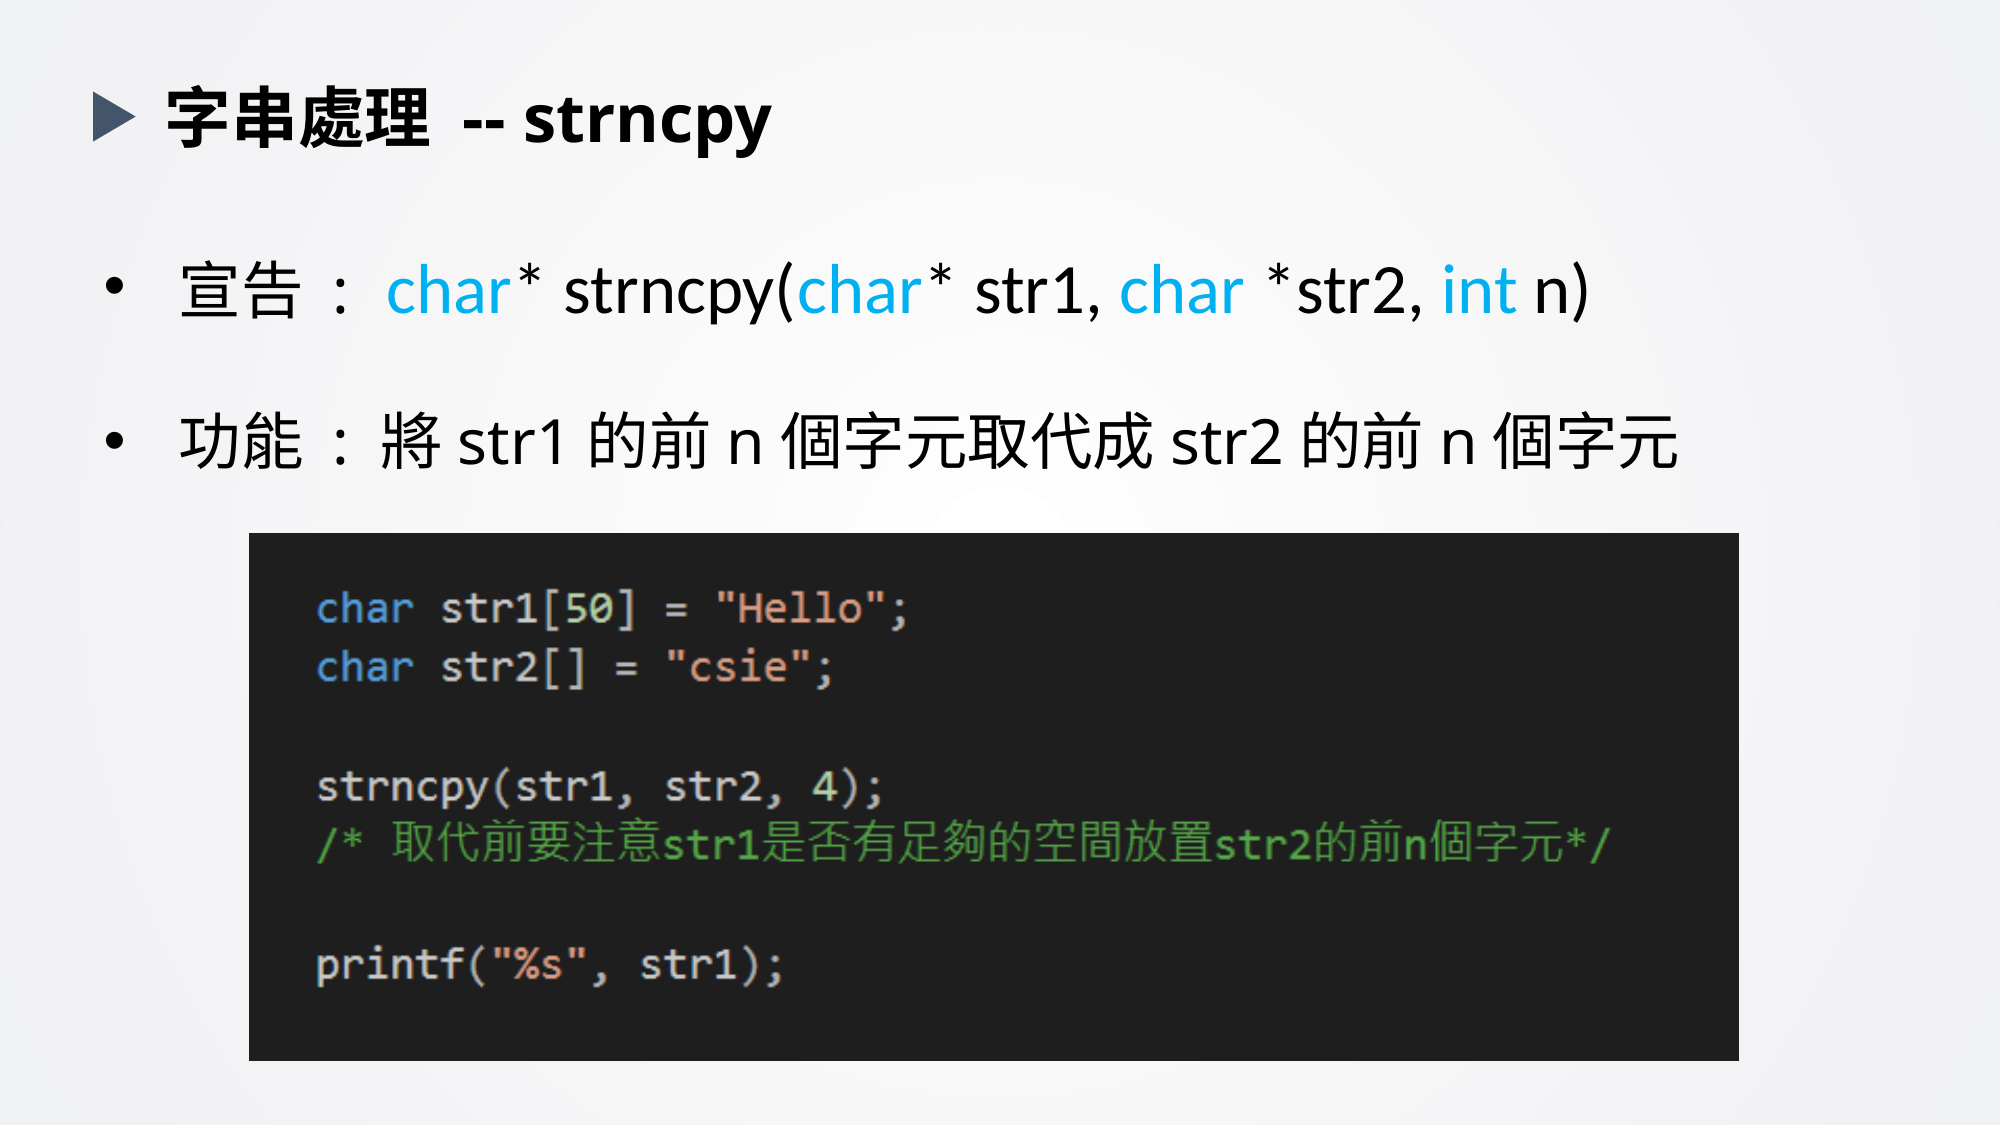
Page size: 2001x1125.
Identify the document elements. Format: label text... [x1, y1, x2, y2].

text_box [93, 68, 1983, 165]
text_box 宣告 : char* strncpy(char* str1, char *str2, int n) 功能 : 將str1的前n個字元取代成str2的前n個字元 [88, 234, 1696, 485]
picture [249, 533, 1739, 1061]
